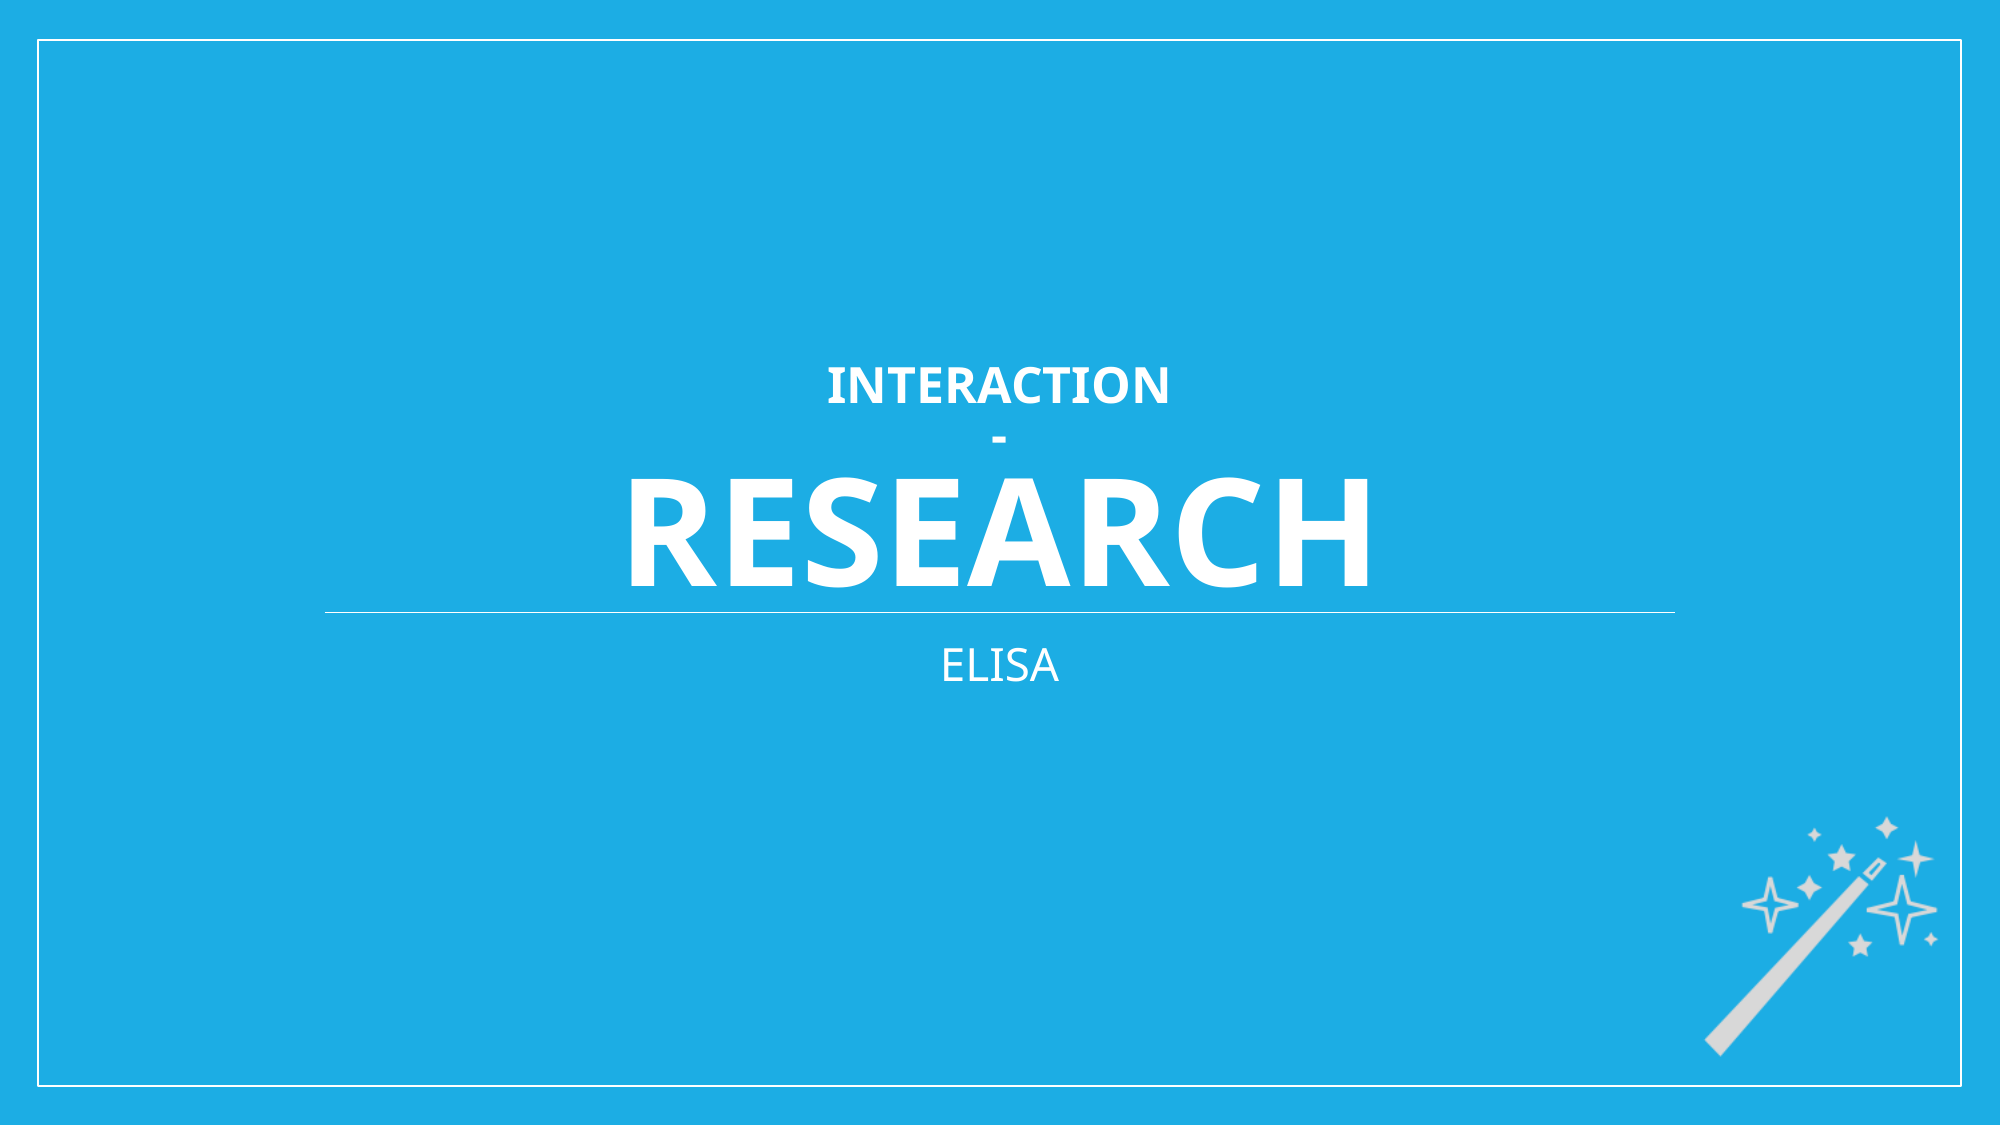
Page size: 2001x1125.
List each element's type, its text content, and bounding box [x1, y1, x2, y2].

picture [1688, 803, 1955, 1070]
title Interaction - Research [182, 144, 1818, 625]
subtitle ELISA [280, 634, 1719, 863]
